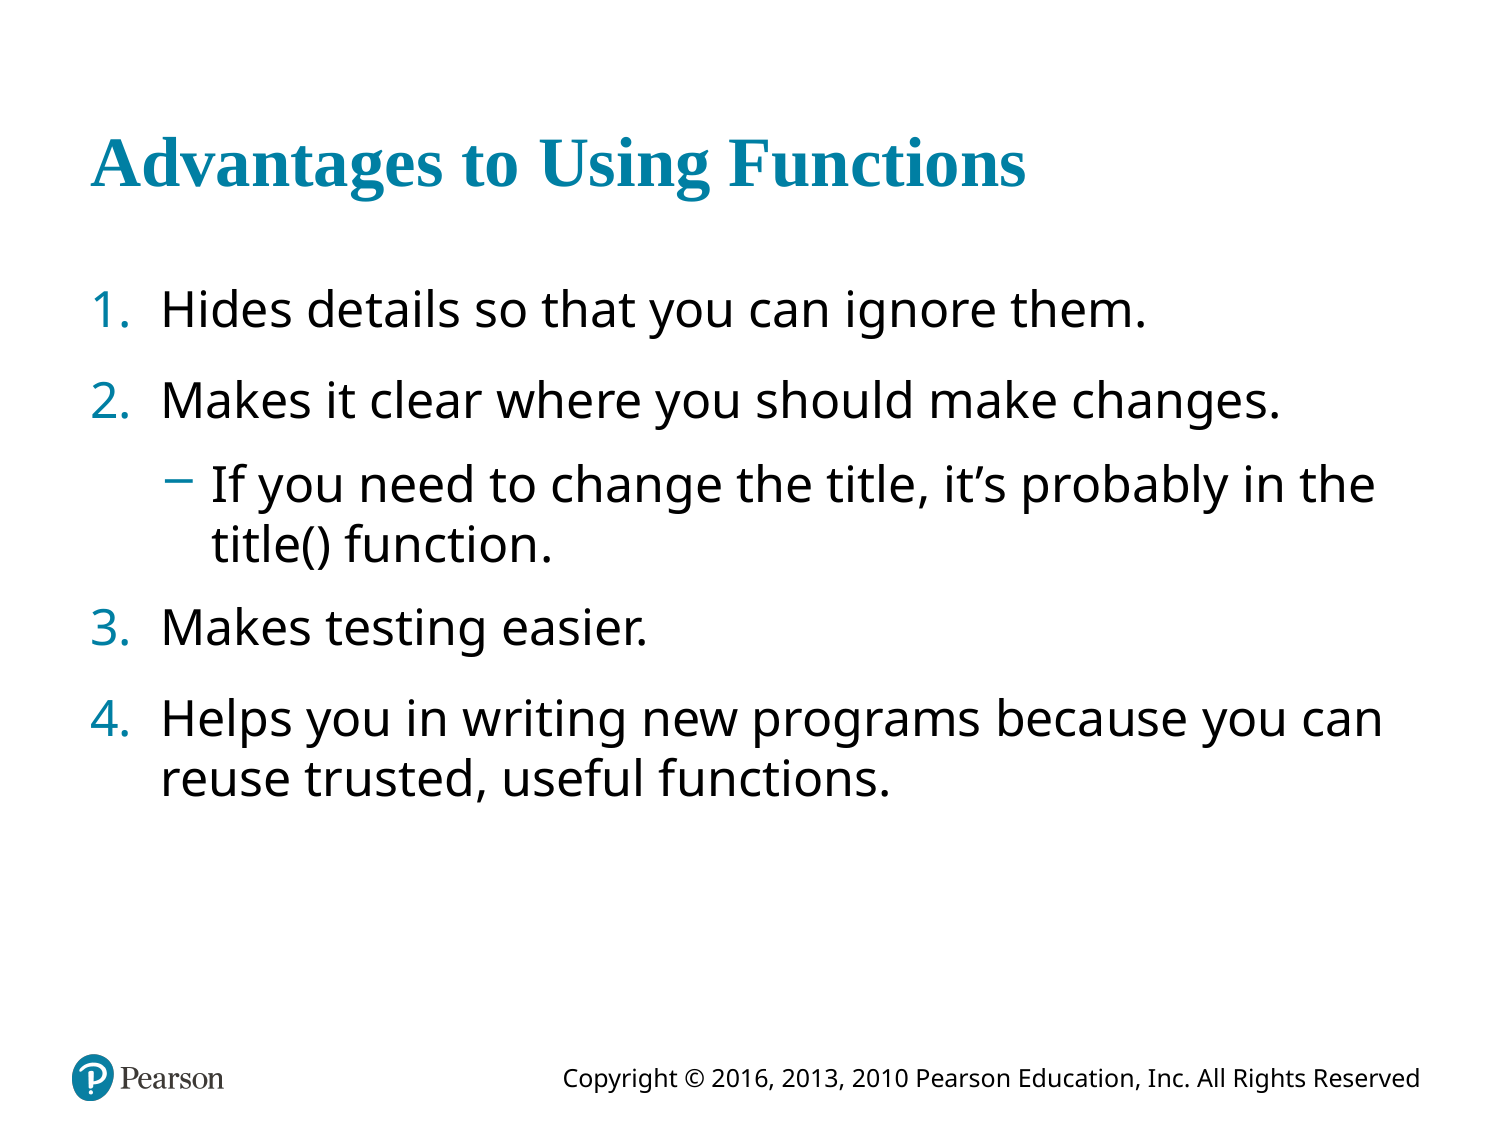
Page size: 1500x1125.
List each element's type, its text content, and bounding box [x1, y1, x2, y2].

picture [72, 1054, 88, 1070]
title Advantages to Using Functions [75, 35, 1425, 216]
list Makes testing easier. Helps you in writing new programs because you can reuse trusted, useful functions. [75, 600, 1426, 801]
picture [80, 1063, 106, 1088]
list If you need to change the title, it’s probably in the title() function. [75, 451, 1426, 574]
list Hides details so that you can ignore them. Makes it clear where you should make changes. [75, 262, 1425, 424]
picture [72, 1087, 83, 1101]
picture [98, 1054, 224, 1101]
